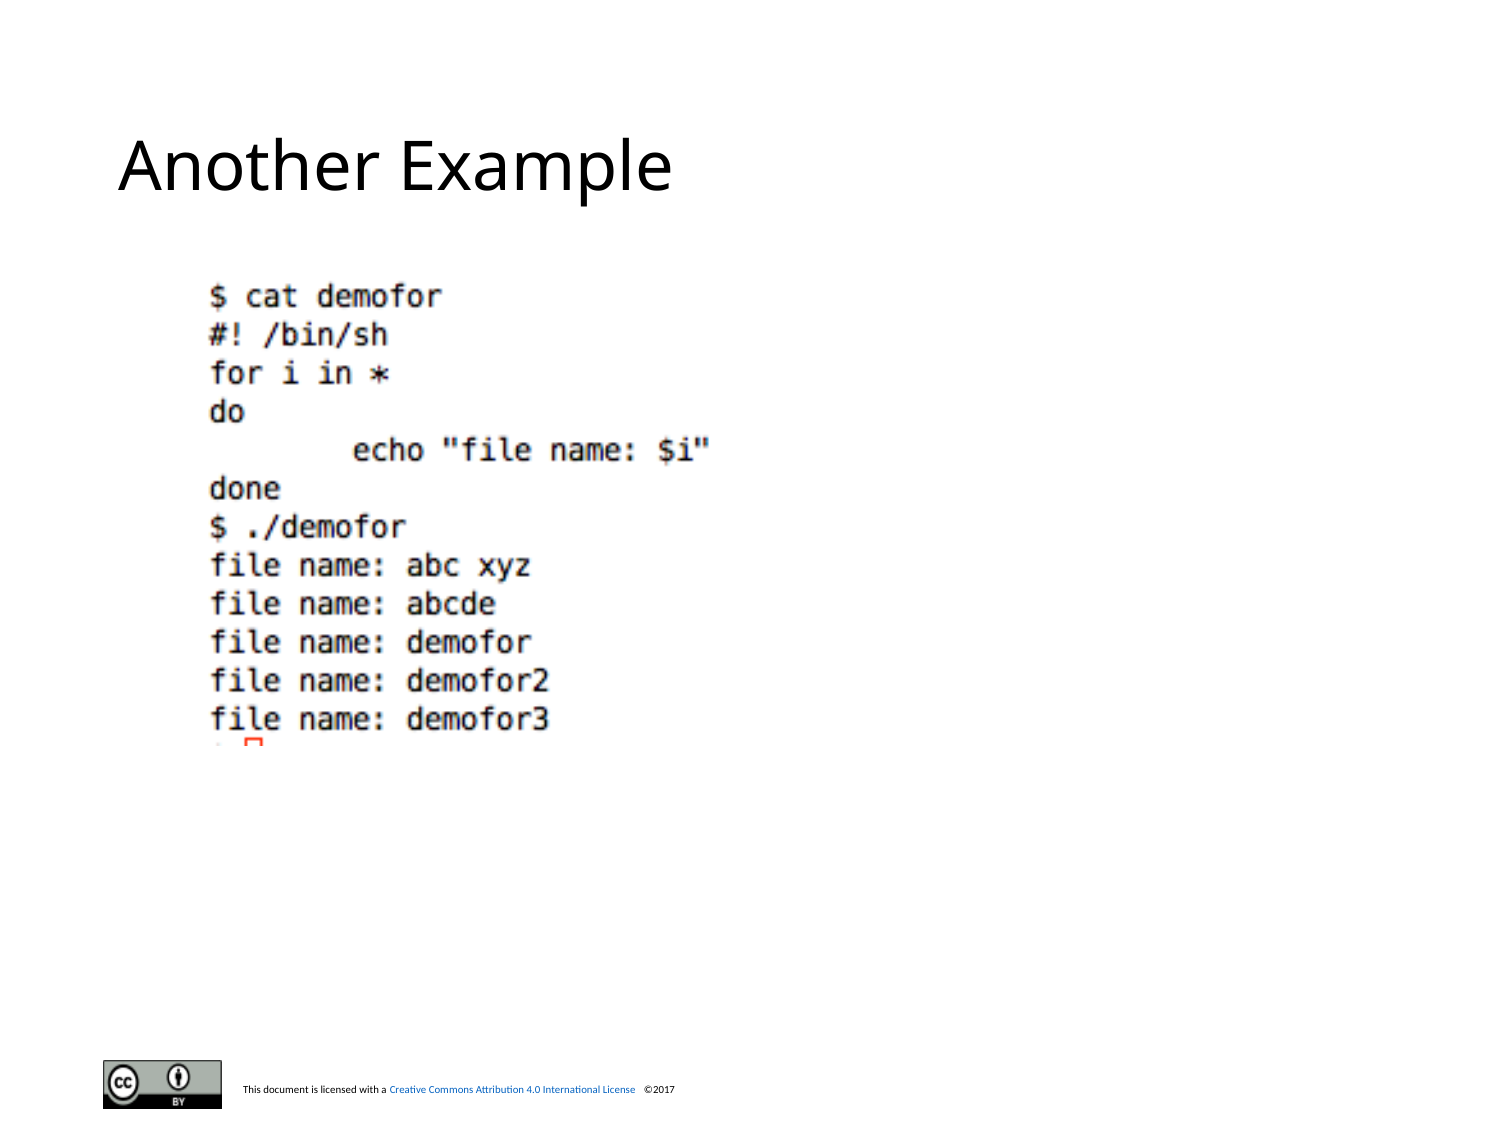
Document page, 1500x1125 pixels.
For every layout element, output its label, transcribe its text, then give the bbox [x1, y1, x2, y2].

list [207, 277, 750, 746]
title Another Example [103, 59, 1397, 278]
picture [103, 1060, 222, 1109]
